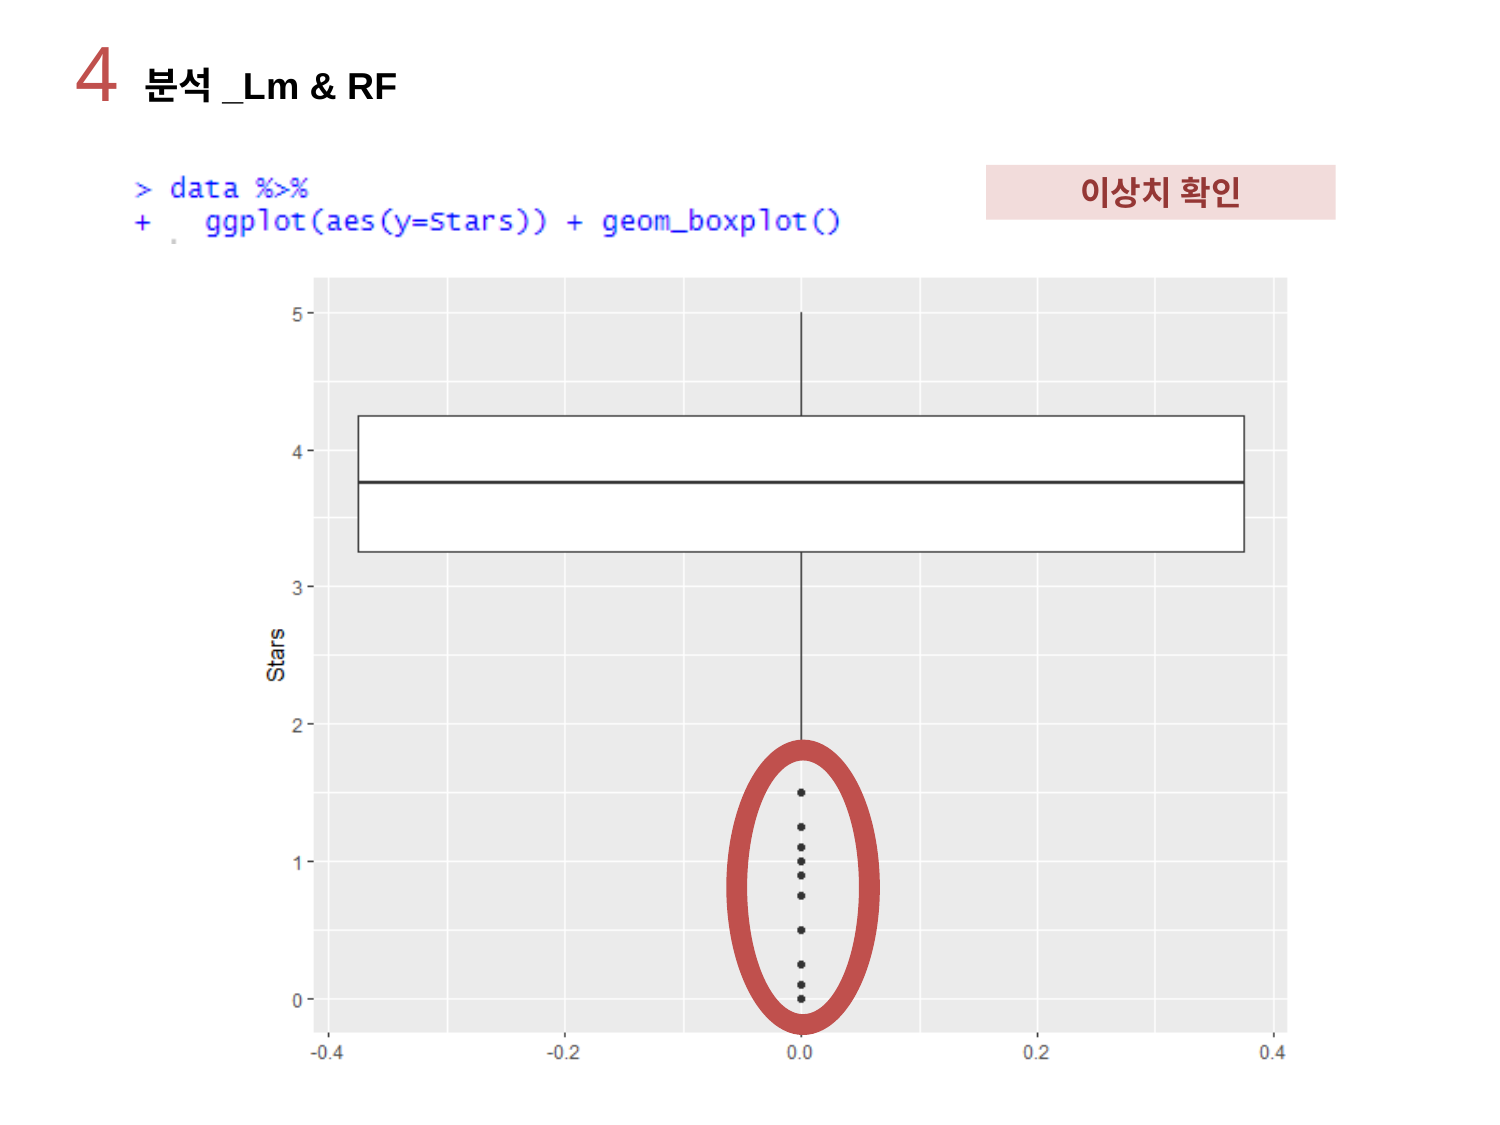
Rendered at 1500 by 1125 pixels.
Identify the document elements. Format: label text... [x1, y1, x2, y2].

picture [253, 266, 1300, 1076]
text_box 4 [60, 19, 134, 124]
text_box 이상치 확인 [986, 164, 1336, 220]
picture [126, 172, 854, 244]
text_box 분석_Lm & RF [129, 54, 412, 115]
